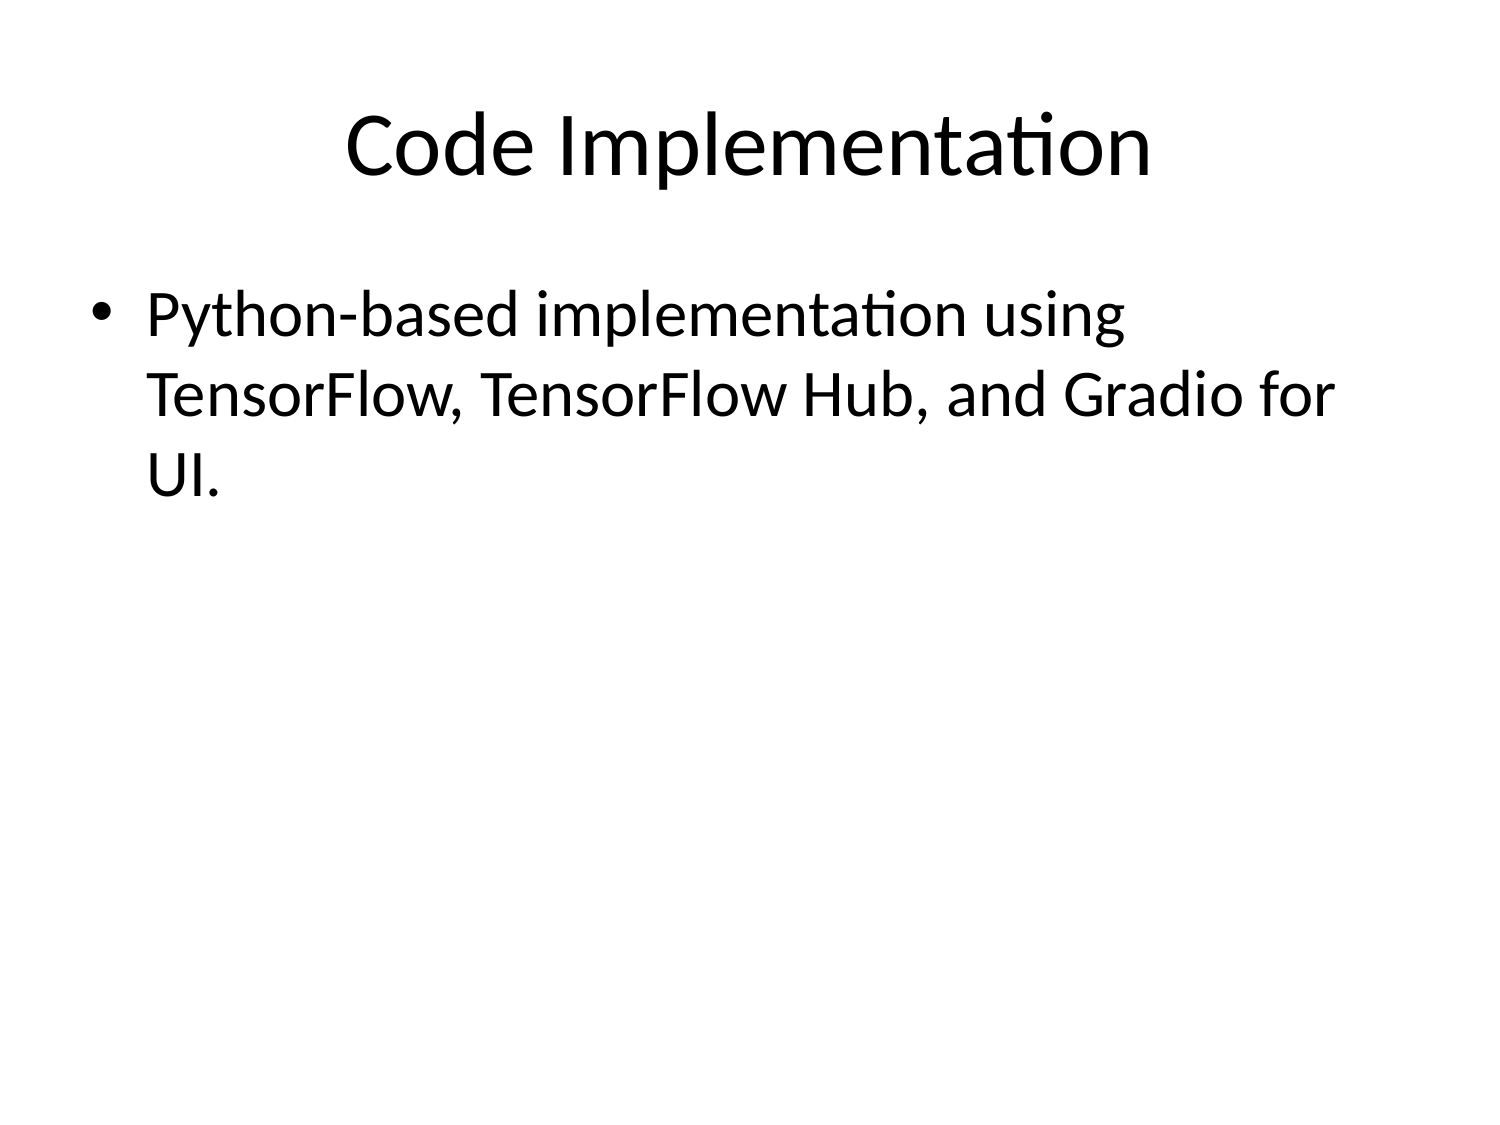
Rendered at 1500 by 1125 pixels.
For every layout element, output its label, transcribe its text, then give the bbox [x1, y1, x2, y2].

title Code Implementation [75, 45, 1425, 233]
list Python-based implementation using TensorFlow, TensorFlow Hub, and Gradio for UI. [75, 262, 1425, 1005]
